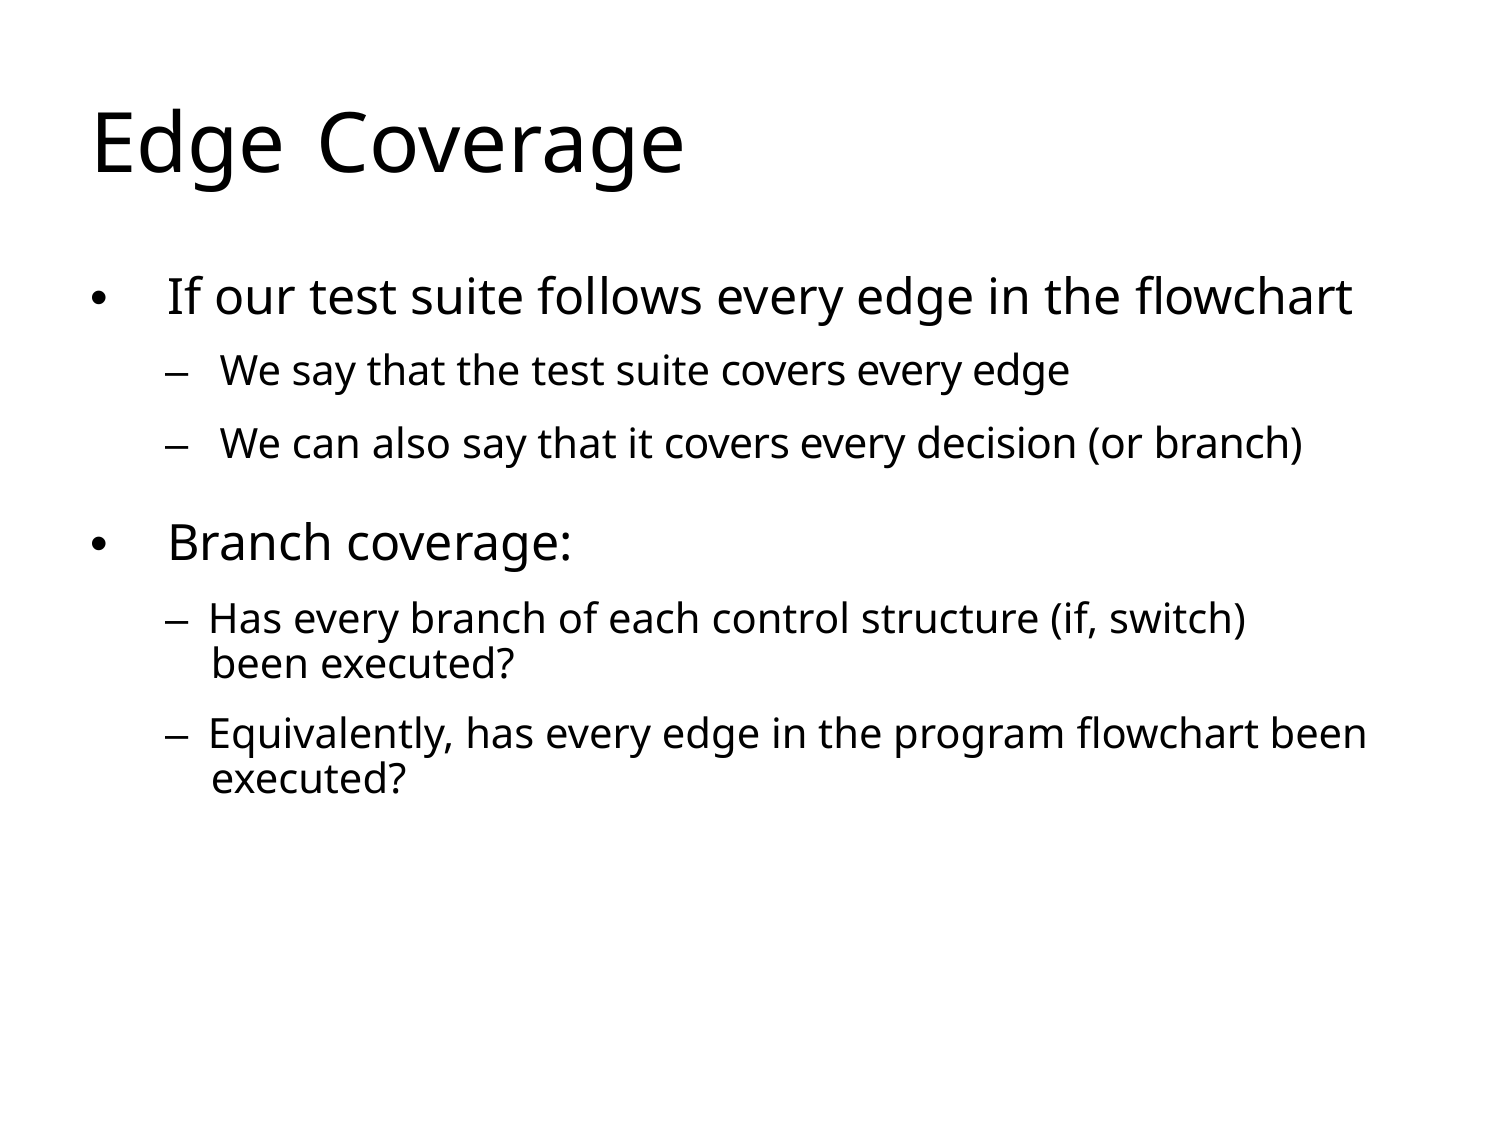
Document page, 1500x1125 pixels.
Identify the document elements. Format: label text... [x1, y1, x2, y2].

title Edge Coverage [87, 88, 722, 264]
text_box • If our test suite follows every edge in the flowchart – We say that the test suite covers every edge – We can also say that it covers every decision (or branch) • Branch coverage: – Has every branch of each control structure (if, switch) been executed? – Equivalently, has every edge in the program flowchart been executed? [87, 264, 1443, 802]
